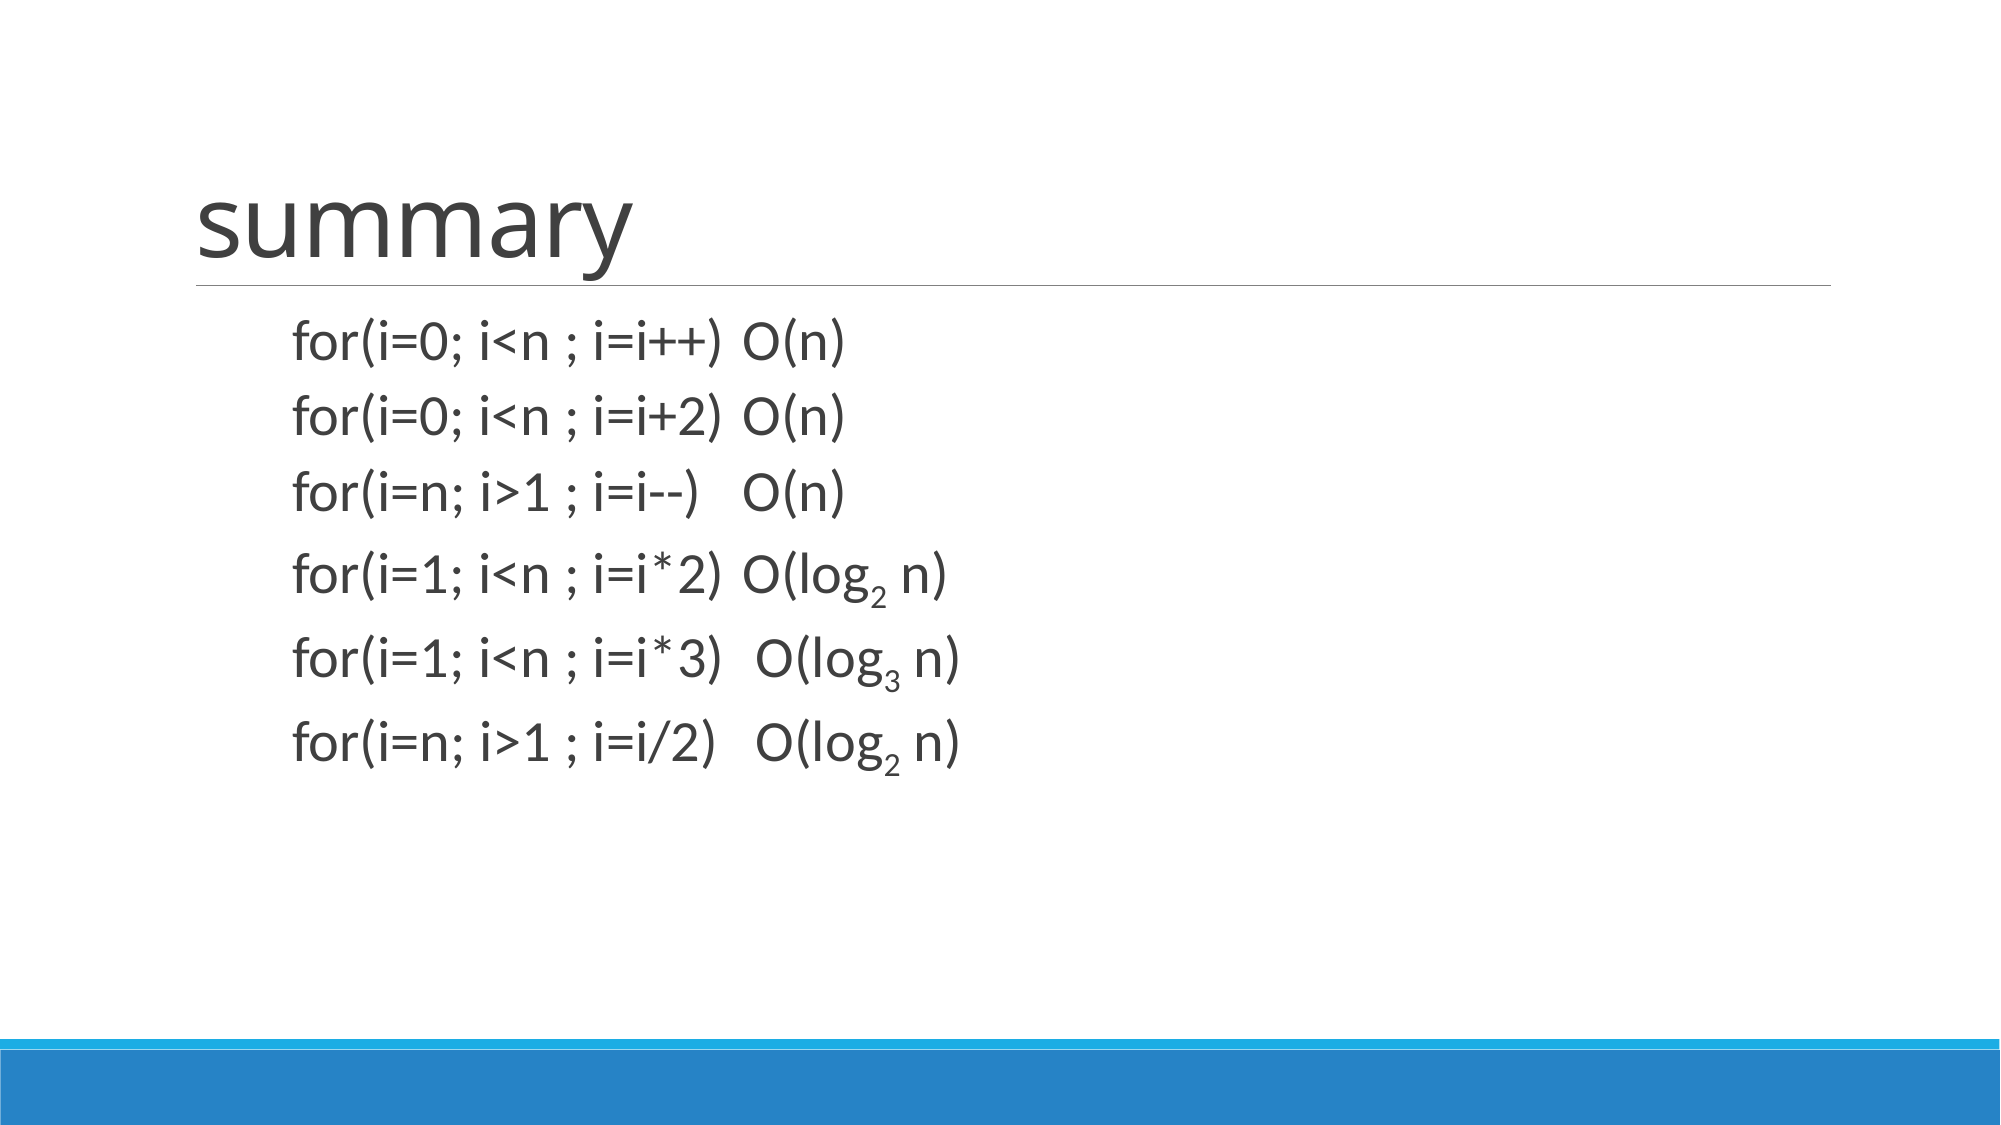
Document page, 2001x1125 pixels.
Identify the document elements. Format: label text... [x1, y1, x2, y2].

list for(i=0; i<n ; i=i++) O(n) for(i=0; i<n ; i=i+2) O(n) for(i=n; i>1 ; i=i--) O(n) for(i=1; i<n ; i=i*2) O(log2 n) for(i=1; i<n ; i=i*3) O(log3 n) for(i=n; i>1 ; i=i/2) O(log2 n) [180, 302, 1830, 963]
title summary [180, 47, 1830, 285]
